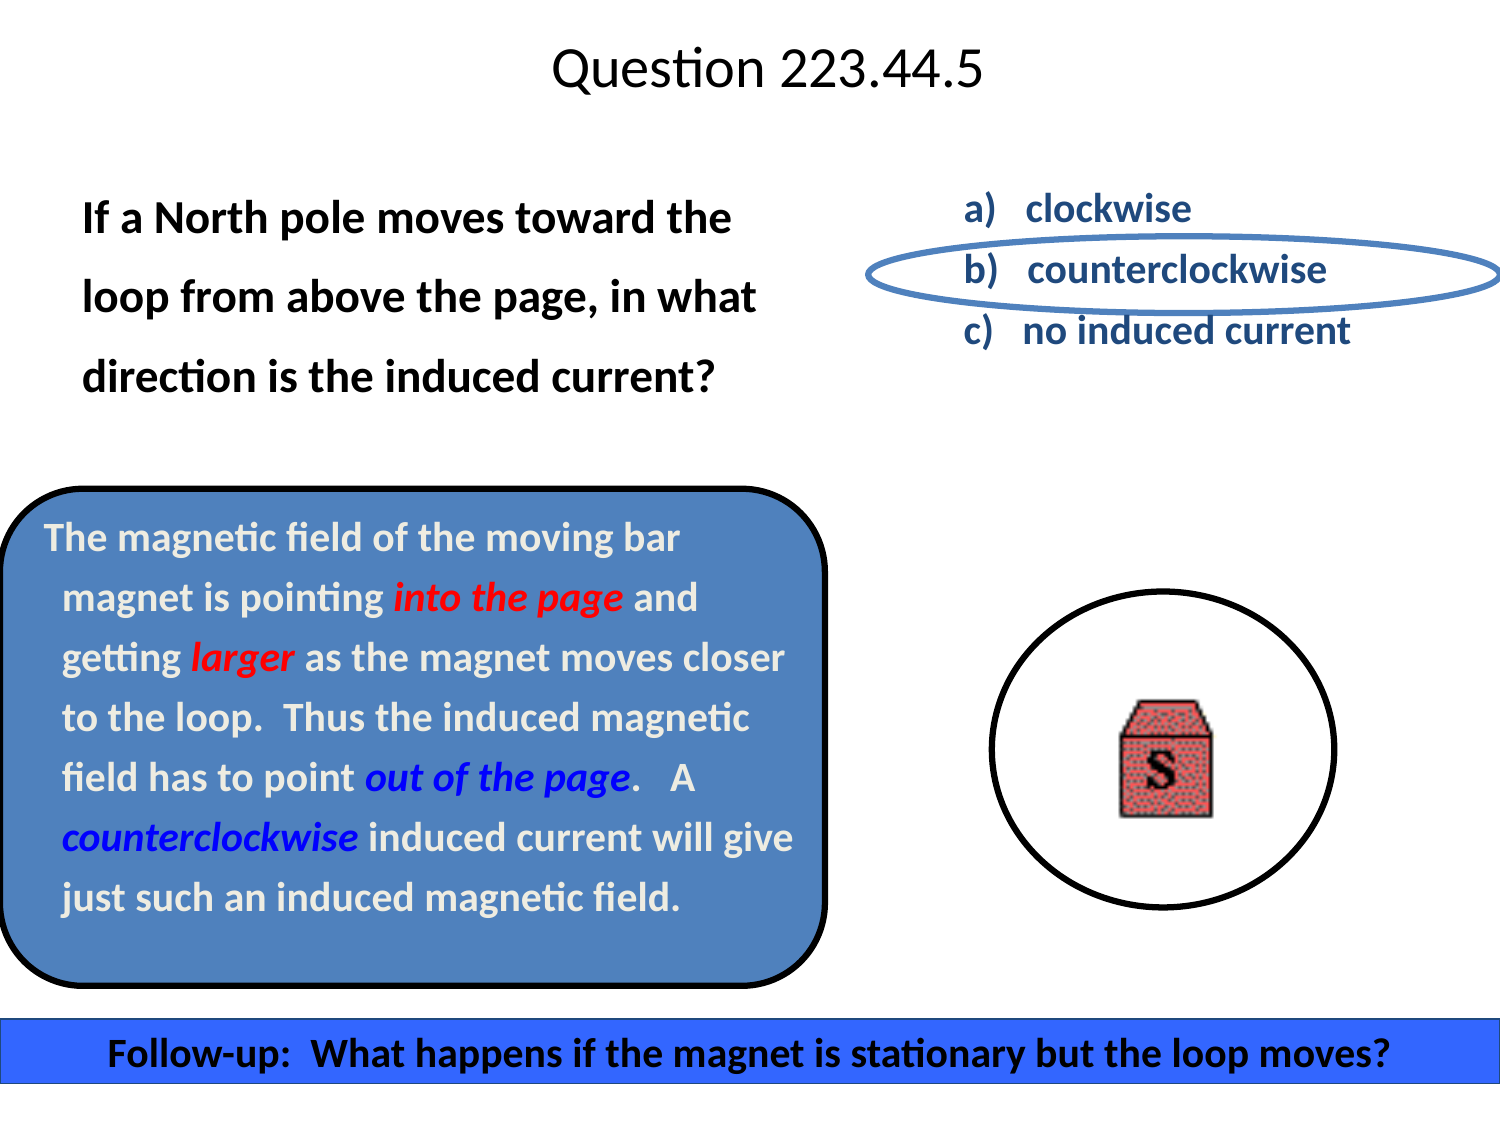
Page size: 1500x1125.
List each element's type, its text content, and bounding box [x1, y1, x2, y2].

text_box a) clockwise b) counterclockwise c) no induced current [948, 183, 1500, 360]
title Question 223.44.5 [108, 0, 1429, 138]
text_box [868, 249, 948, 301]
text_box [59, 488, 765, 492]
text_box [865, 583, 1465, 918]
text_box [3, 546, 825, 986]
text_box The magnetic field of the moving bar magnet is pointing into the page and getting larger as the magnet moves closer to the loop. Thus the induced magnetic field has to point out of the page. A counterclockwise induced current will give just such an induced magnetic field. [0, 492, 821, 928]
text_box Follow-up: What happens if the magnet is stationary but the loop moves? [0, 1018, 1500, 1084]
list If a North pole moves toward the loop from above the page, in what direction is the induced current? [0, 155, 816, 416]
